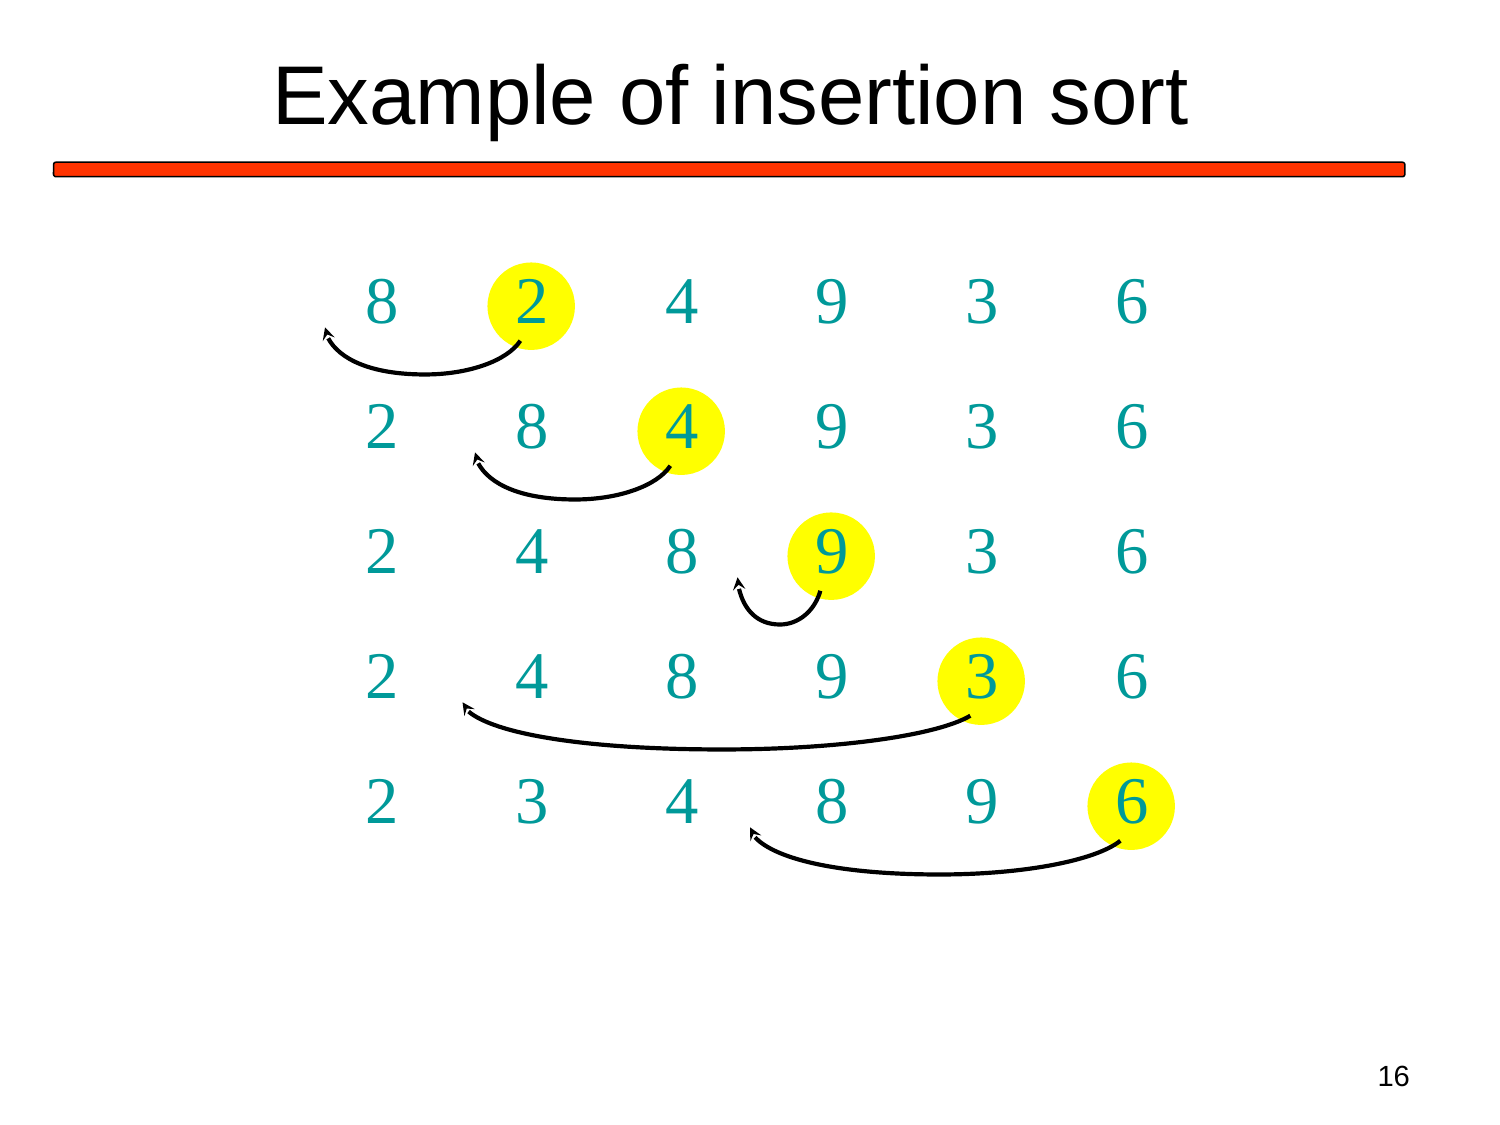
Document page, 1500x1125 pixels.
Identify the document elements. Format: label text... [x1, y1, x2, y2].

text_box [349, 499, 1164, 625]
text_box 9 [800, 633, 864, 709]
text_box 6 [1100, 749, 1164, 845]
text_box 9 [950, 749, 1014, 832]
text_box 8 [800, 749, 864, 826]
text_box [1087, 775, 1100, 837]
text_box [963, 720, 1002, 725]
text_box [1113, 845, 1152, 850]
text_box 8 [650, 633, 714, 701]
text_box [937, 650, 950, 712]
text_box [462, 701, 971, 750]
text_box 2 [350, 749, 414, 845]
text_box [750, 826, 1121, 875]
text_box 3 [500, 749, 564, 845]
text_box 3 [950, 633, 1014, 720]
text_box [349, 374, 1164, 499]
text_box 6 [1100, 632, 1164, 720]
title Example of insertion sort [55, 16, 1406, 166]
text_box 4 [500, 633, 564, 702]
text_box [1014, 652, 1025, 711]
text_box [1164, 777, 1175, 836]
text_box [324, 249, 1164, 375]
text_box 2 [350, 632, 414, 720]
slide_number 16 [1074, 1049, 1425, 1103]
text_box 4 [650, 749, 714, 845]
